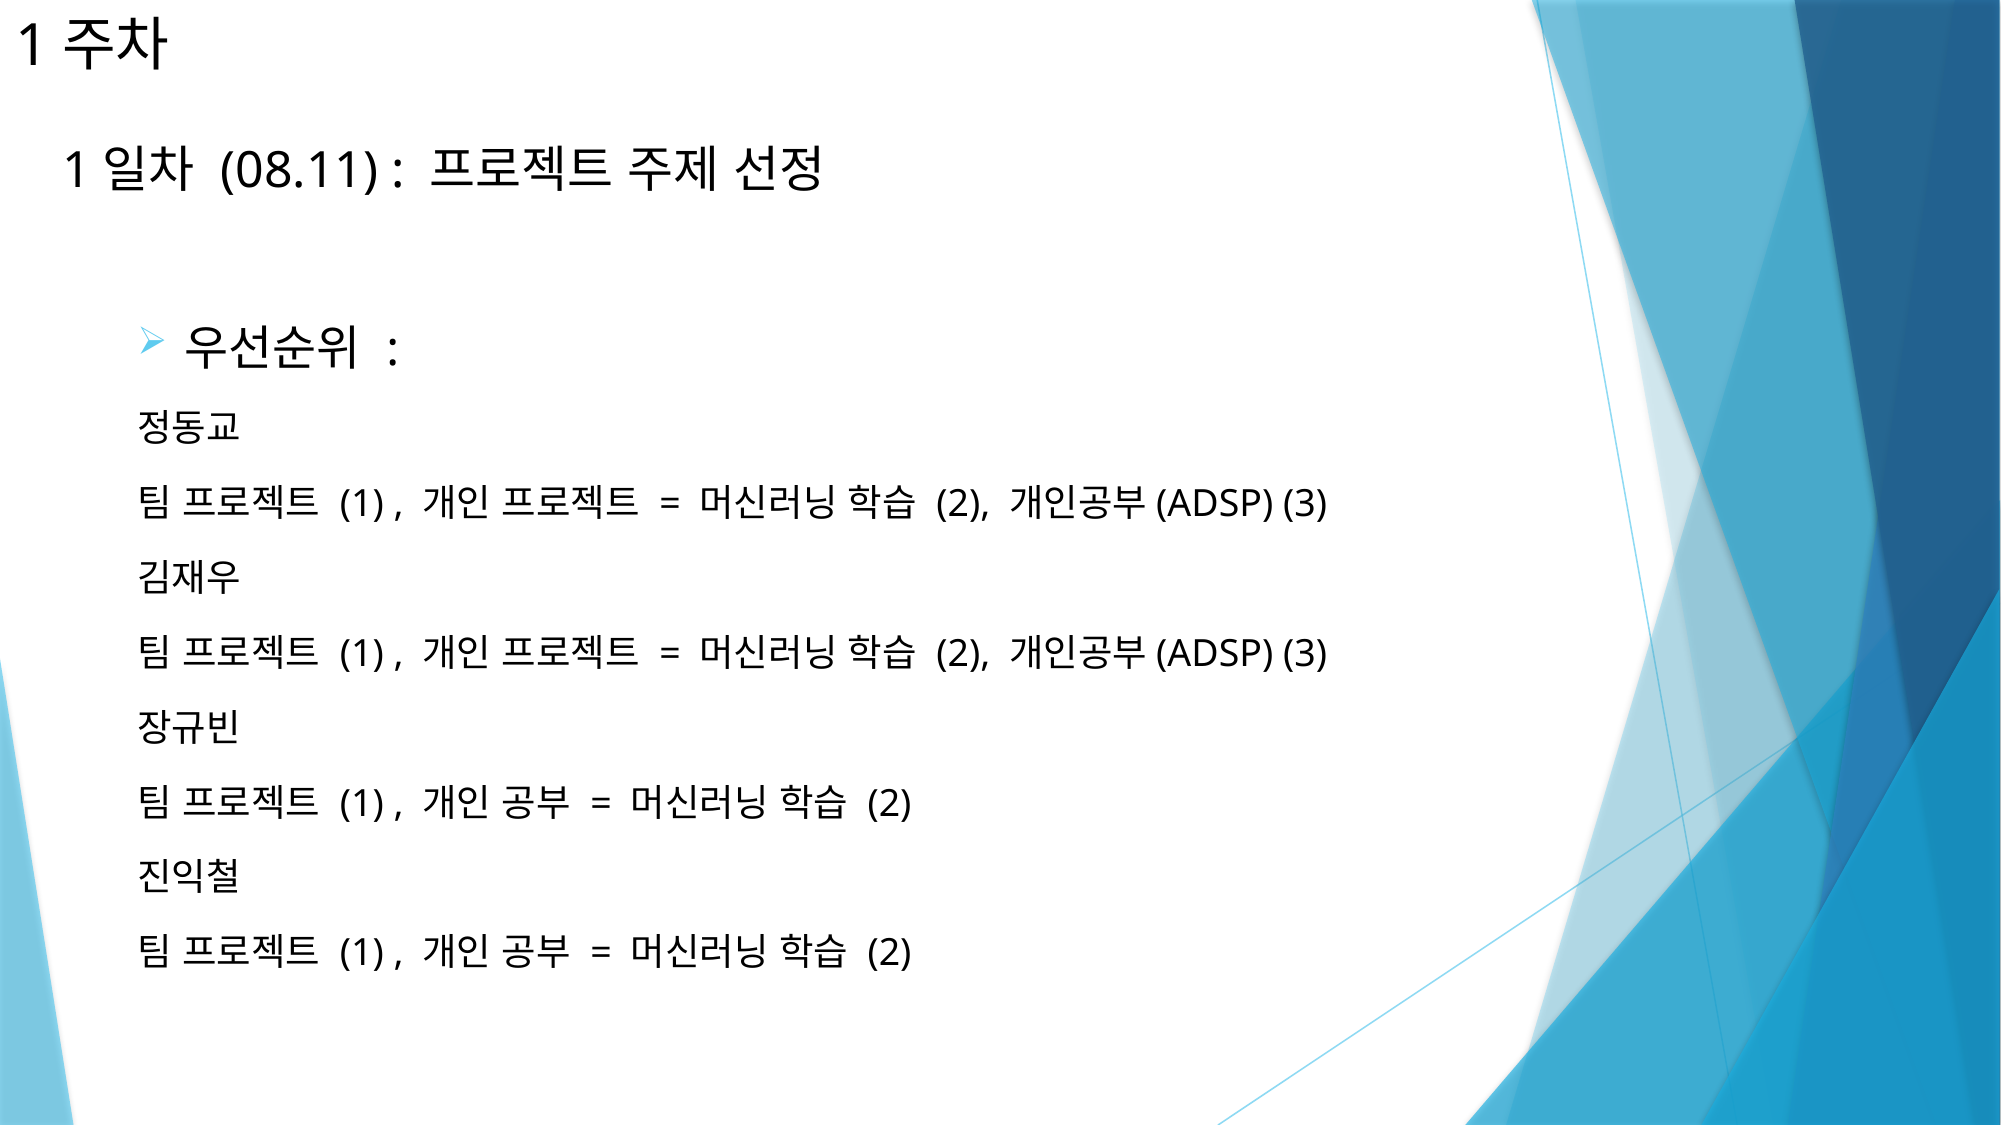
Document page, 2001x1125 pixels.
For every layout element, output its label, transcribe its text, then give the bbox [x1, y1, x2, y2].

list 1일차 (08.11) : 프로젝트 주제 선정 우선순위 : 정동교 팀 프로젝트 (1) , 개인 프로젝트 = 머신러닝 학습 (2), 개인공부(ADSP) (3) 김재우 팀 프로젝트 (1) , 개인 프로젝트 = 머신러닝 학습 (2), 개인공부(ADSP) (3) 장규빈 팀 프로젝트 (1) , 개인 공부 = 머신러닝 학습 (2) 진익철 팀 프로젝트 (1) , 개인 공부 = 머신러닝 학습 (2) [47, 118, 1932, 1073]
title 1주차 [0, 0, 462, 144]
